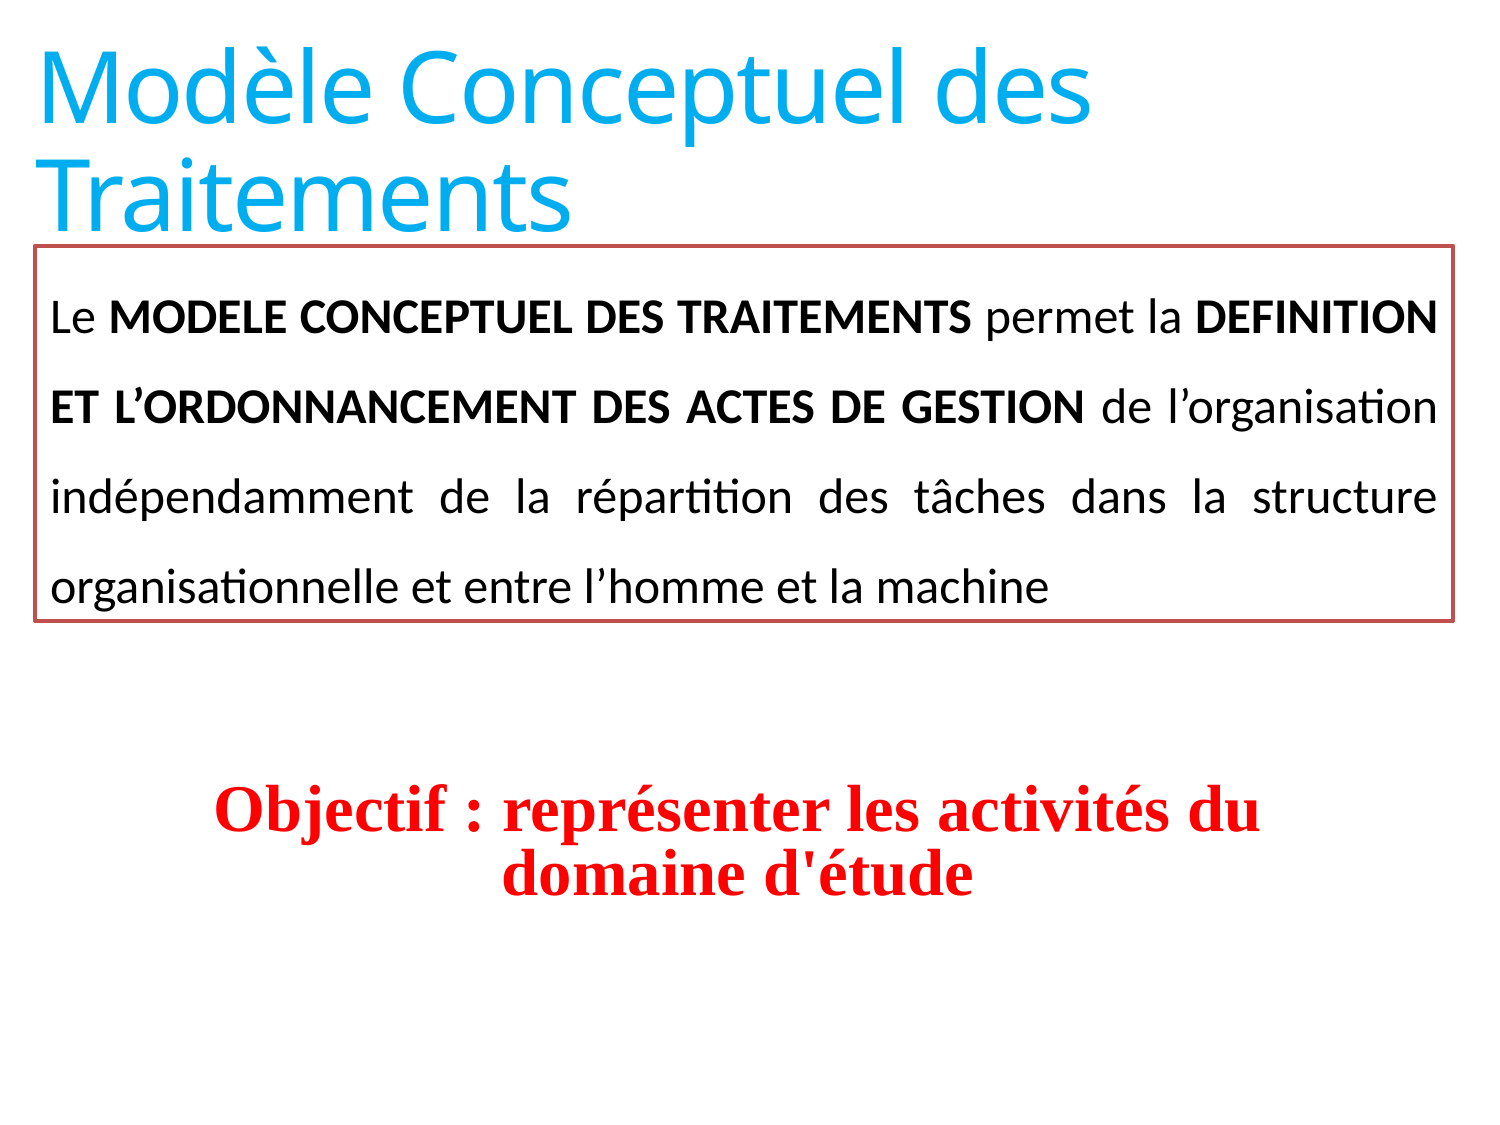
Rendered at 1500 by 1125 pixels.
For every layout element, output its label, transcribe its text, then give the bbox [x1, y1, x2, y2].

text_box Objectif : représenter les activités du domaine d'étude [164, 773, 1313, 917]
text_box Le MODELE CONCEPTUEL DES TRAITEMENTS permet la DEFINITION ET L’ORDONNANCEMENT DES ACTES DE GESTION de l’organisation indépendamment de la répartition des tâches dans la structure organisationnelle et entre l’homme et la machine [33, 244, 1455, 623]
text_box Modèle Conceptuel des Traitements [35, 37, 1472, 254]
